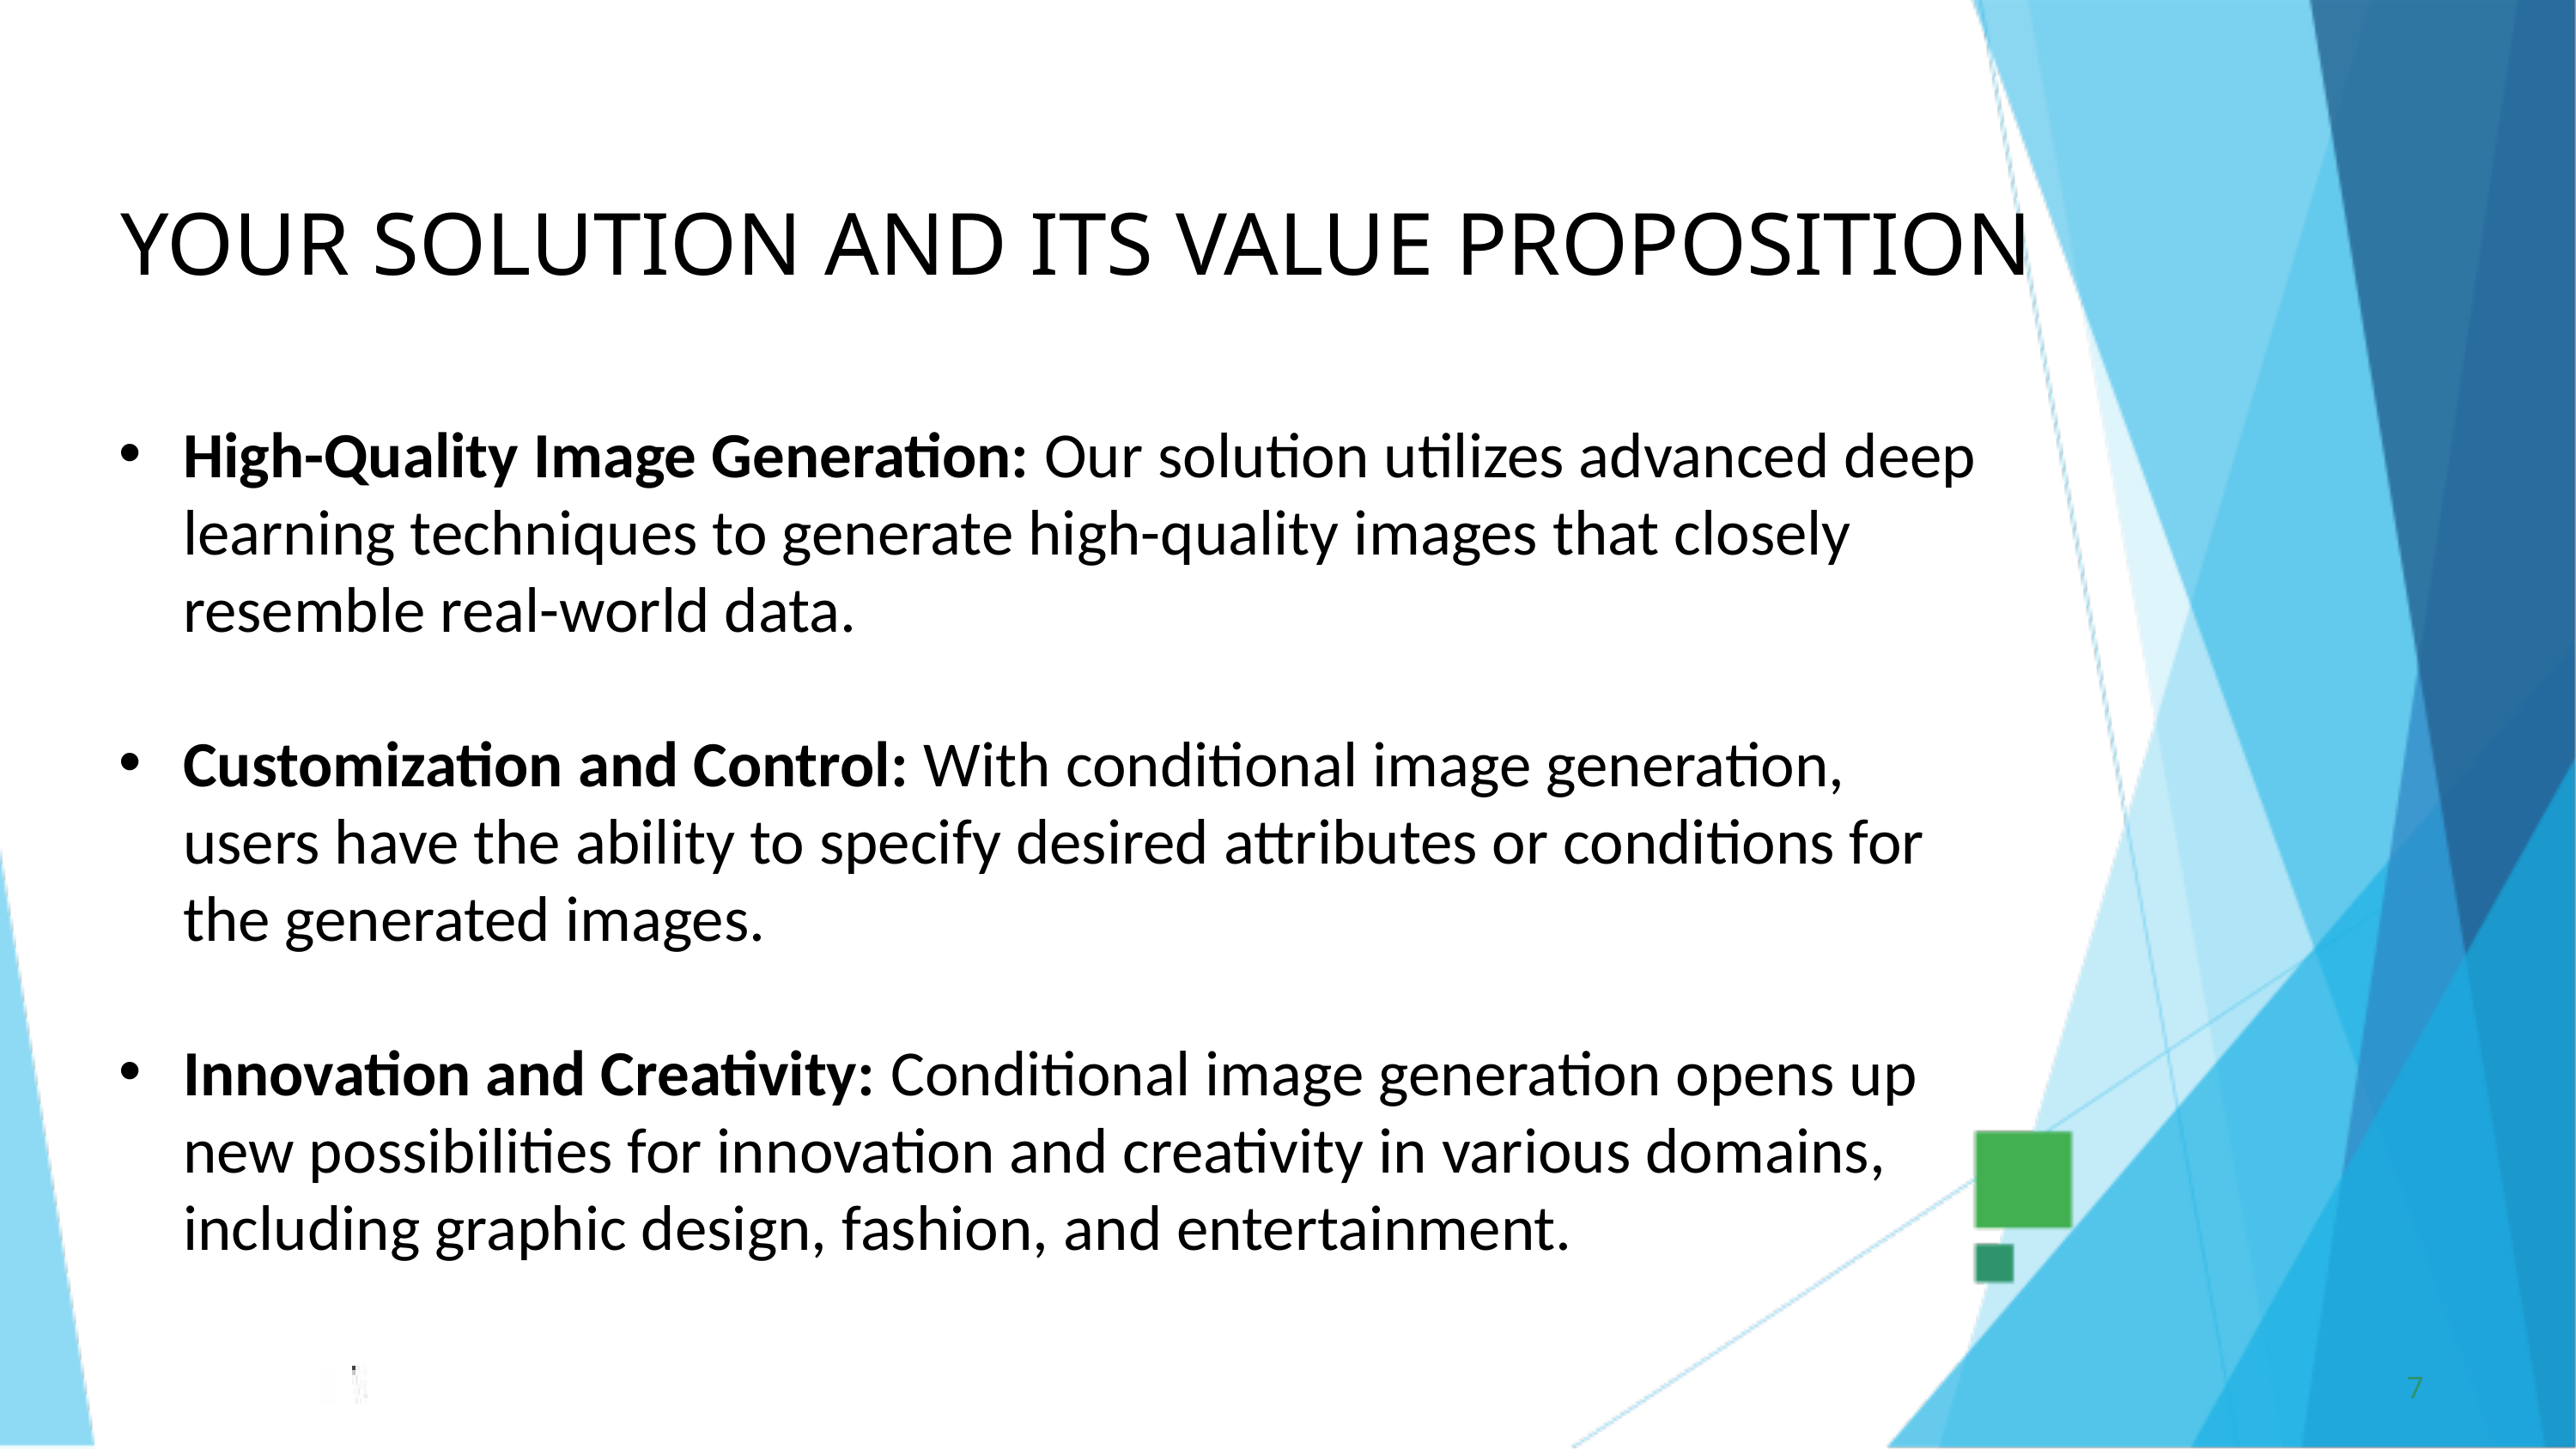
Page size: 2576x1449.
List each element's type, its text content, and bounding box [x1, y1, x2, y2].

text_box [1556, 0, 2576, 1449]
text_box [143, 1366, 596, 1409]
text_box [0, 846, 95, 1449]
text_box 7 [2406, 1362, 2423, 1405]
text_box YOUR SOLUTION AND ITS VALUE PROPOSITION [120, 172, 2178, 293]
text_box High-Quality Image Generation: Our solution utilizes advanced deep learning techniques to generate high-quality images that closely resemble real-world data. Customization and Control: With conditional image generation, users have the ability to specify desired attributes or conditions for the generated images. Innovation and Creativity: Conditional image generation opens up new possibilities for innovation and creativity in various domains, including graphic design, fashion, and entertainment. [118, 413, 1996, 1264]
